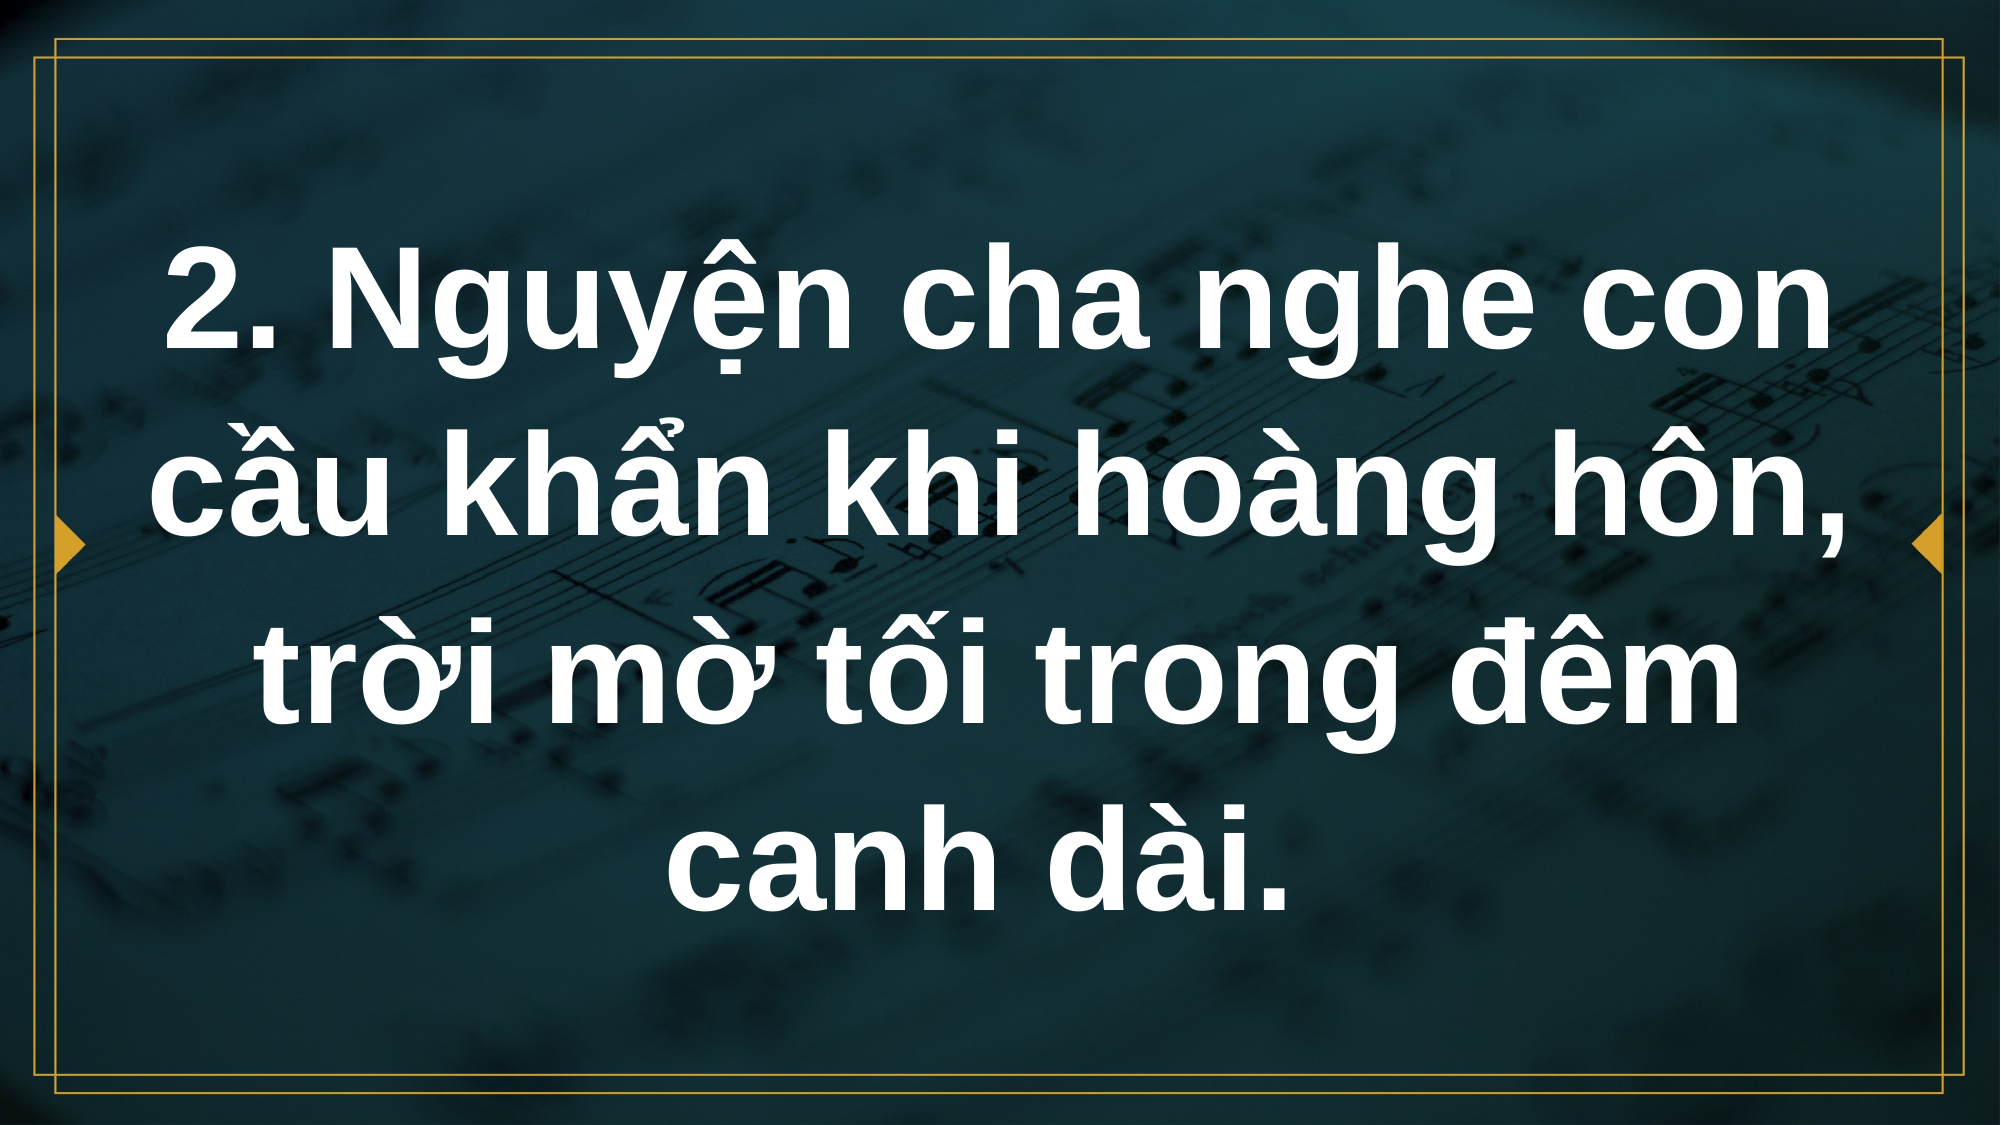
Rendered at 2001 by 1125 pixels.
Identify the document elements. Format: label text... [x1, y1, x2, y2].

title 2. Nguyện cha nghe con cầu khẩn khi hoàng hôn, trời mờ tối trong đêm canh dài. [55, 53, 1945, 1077]
picture [0, 0, 2000, 1125]
